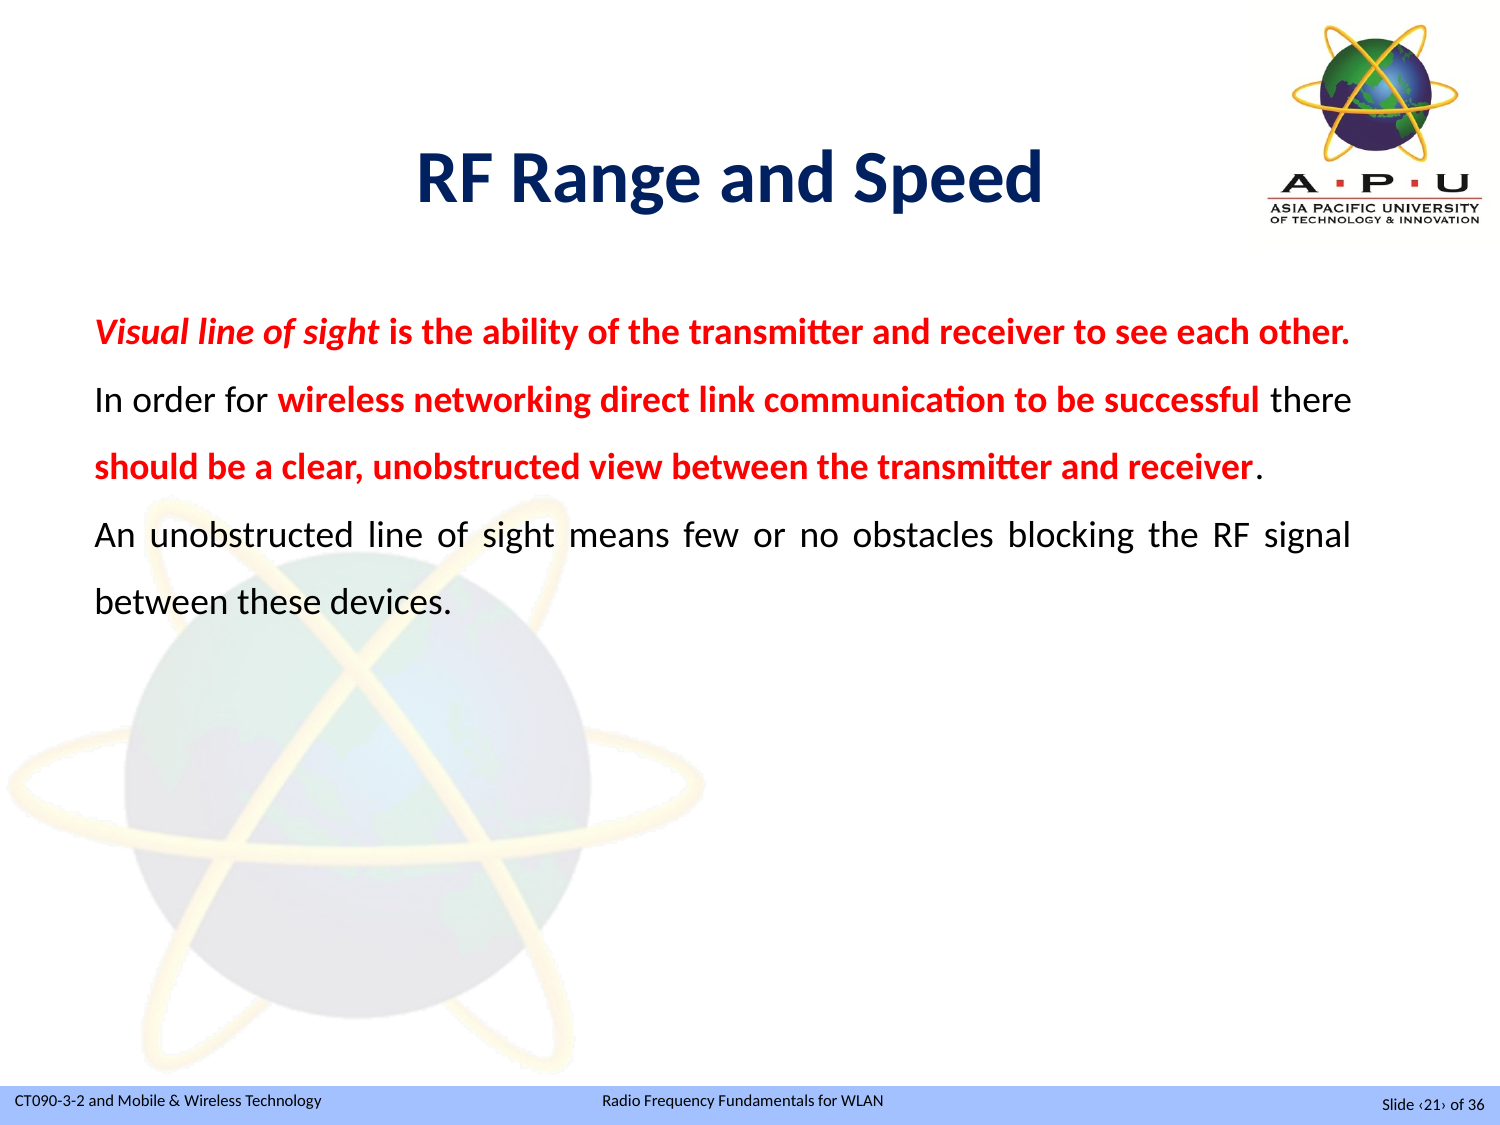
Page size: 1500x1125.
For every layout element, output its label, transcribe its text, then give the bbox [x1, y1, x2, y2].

text_box RF Range and Speed [62, 107, 1400, 238]
footer Slide ‹21› of 36 [1024, 1086, 1500, 1125]
text_box Visual line of sight is the ability of the transmitter and receiver to see each other. In order for wireless networking direct link communication to be successful there should be a clear, unobstructed view between the transmitter and receiver. An unobstructed line of sight means few or no obstacles blocking the RF signal between these devices. [79, 238, 1368, 698]
picture [1251, 0, 1500, 249]
